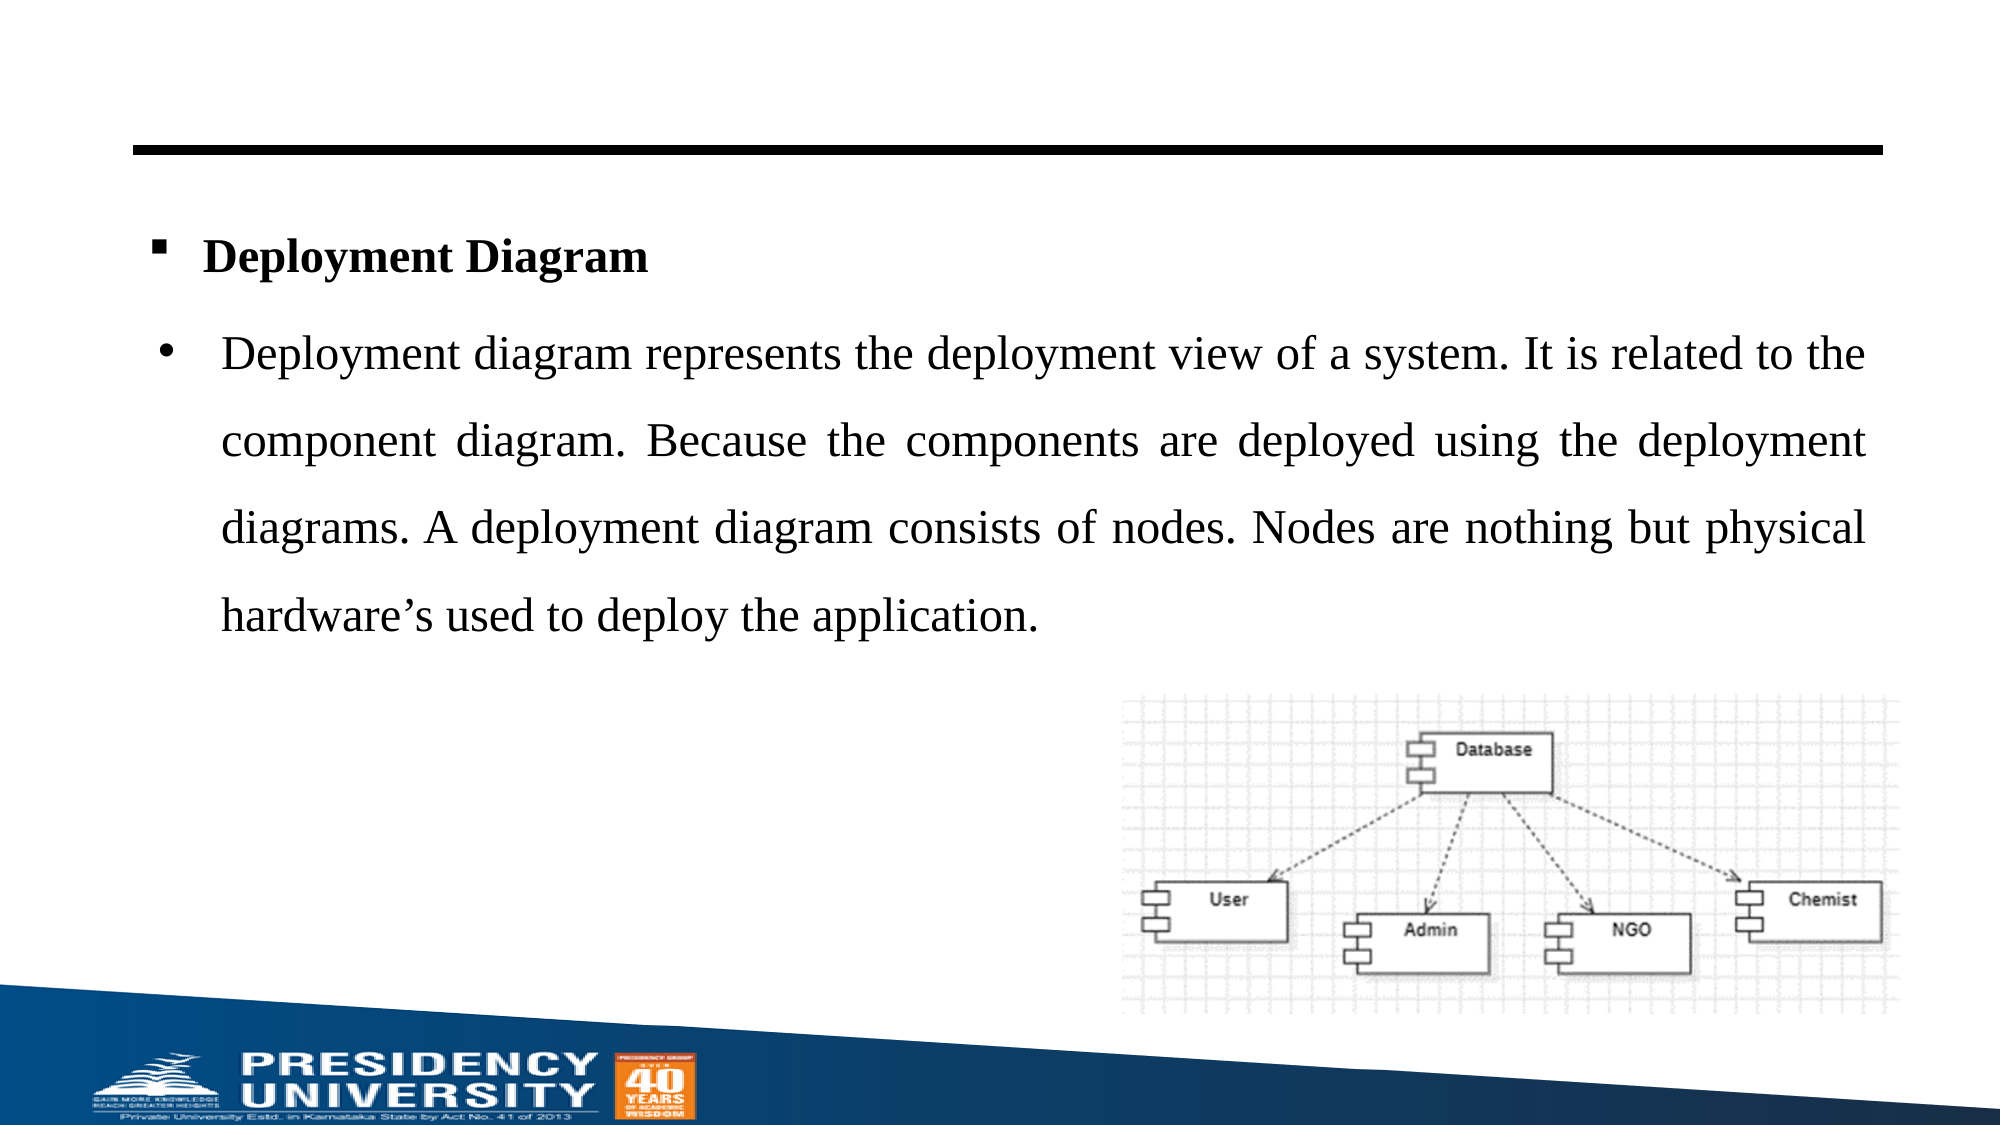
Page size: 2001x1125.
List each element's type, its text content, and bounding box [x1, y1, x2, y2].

picture [0, 693, 2000, 1125]
list Deployment Diagram Deployment diagram represents the deployment view of a system. It is related to the component diagram. Because the components are deployed using the deployment diagrams. A deployment diagram consists of nodes. Nodes are nothing but physical hardware’s used to deploy the application. [133, 187, 1884, 650]
